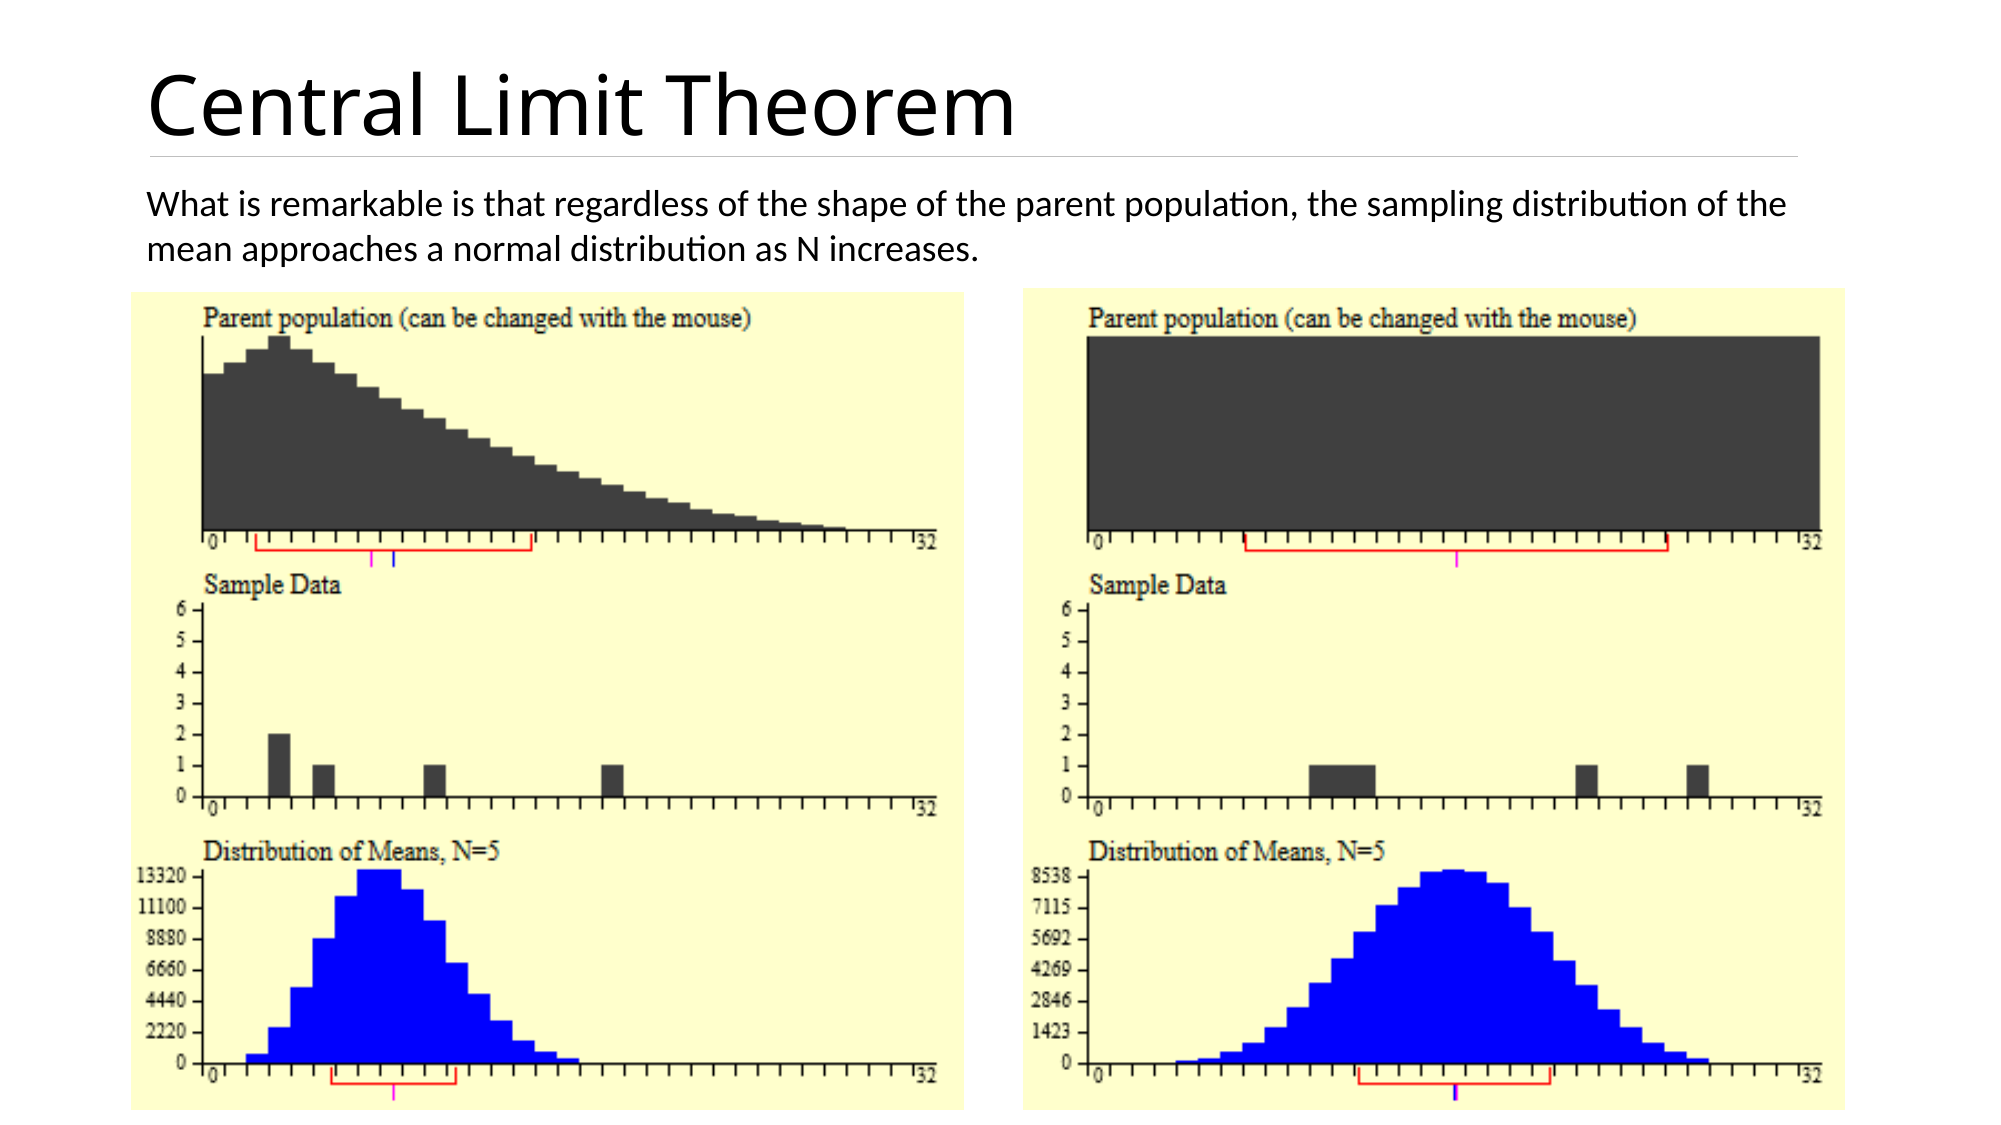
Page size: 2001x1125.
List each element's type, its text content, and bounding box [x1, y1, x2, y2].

picture [131, 292, 964, 1110]
text_box What is remarkable is that regardless of the shape of the parent population, the sampling distribution of the mean approaches a normal distribution as N increases. [131, 171, 1879, 277]
title Central Limit Theorem [131, 44, 1632, 162]
picture [1023, 288, 1845, 1110]
